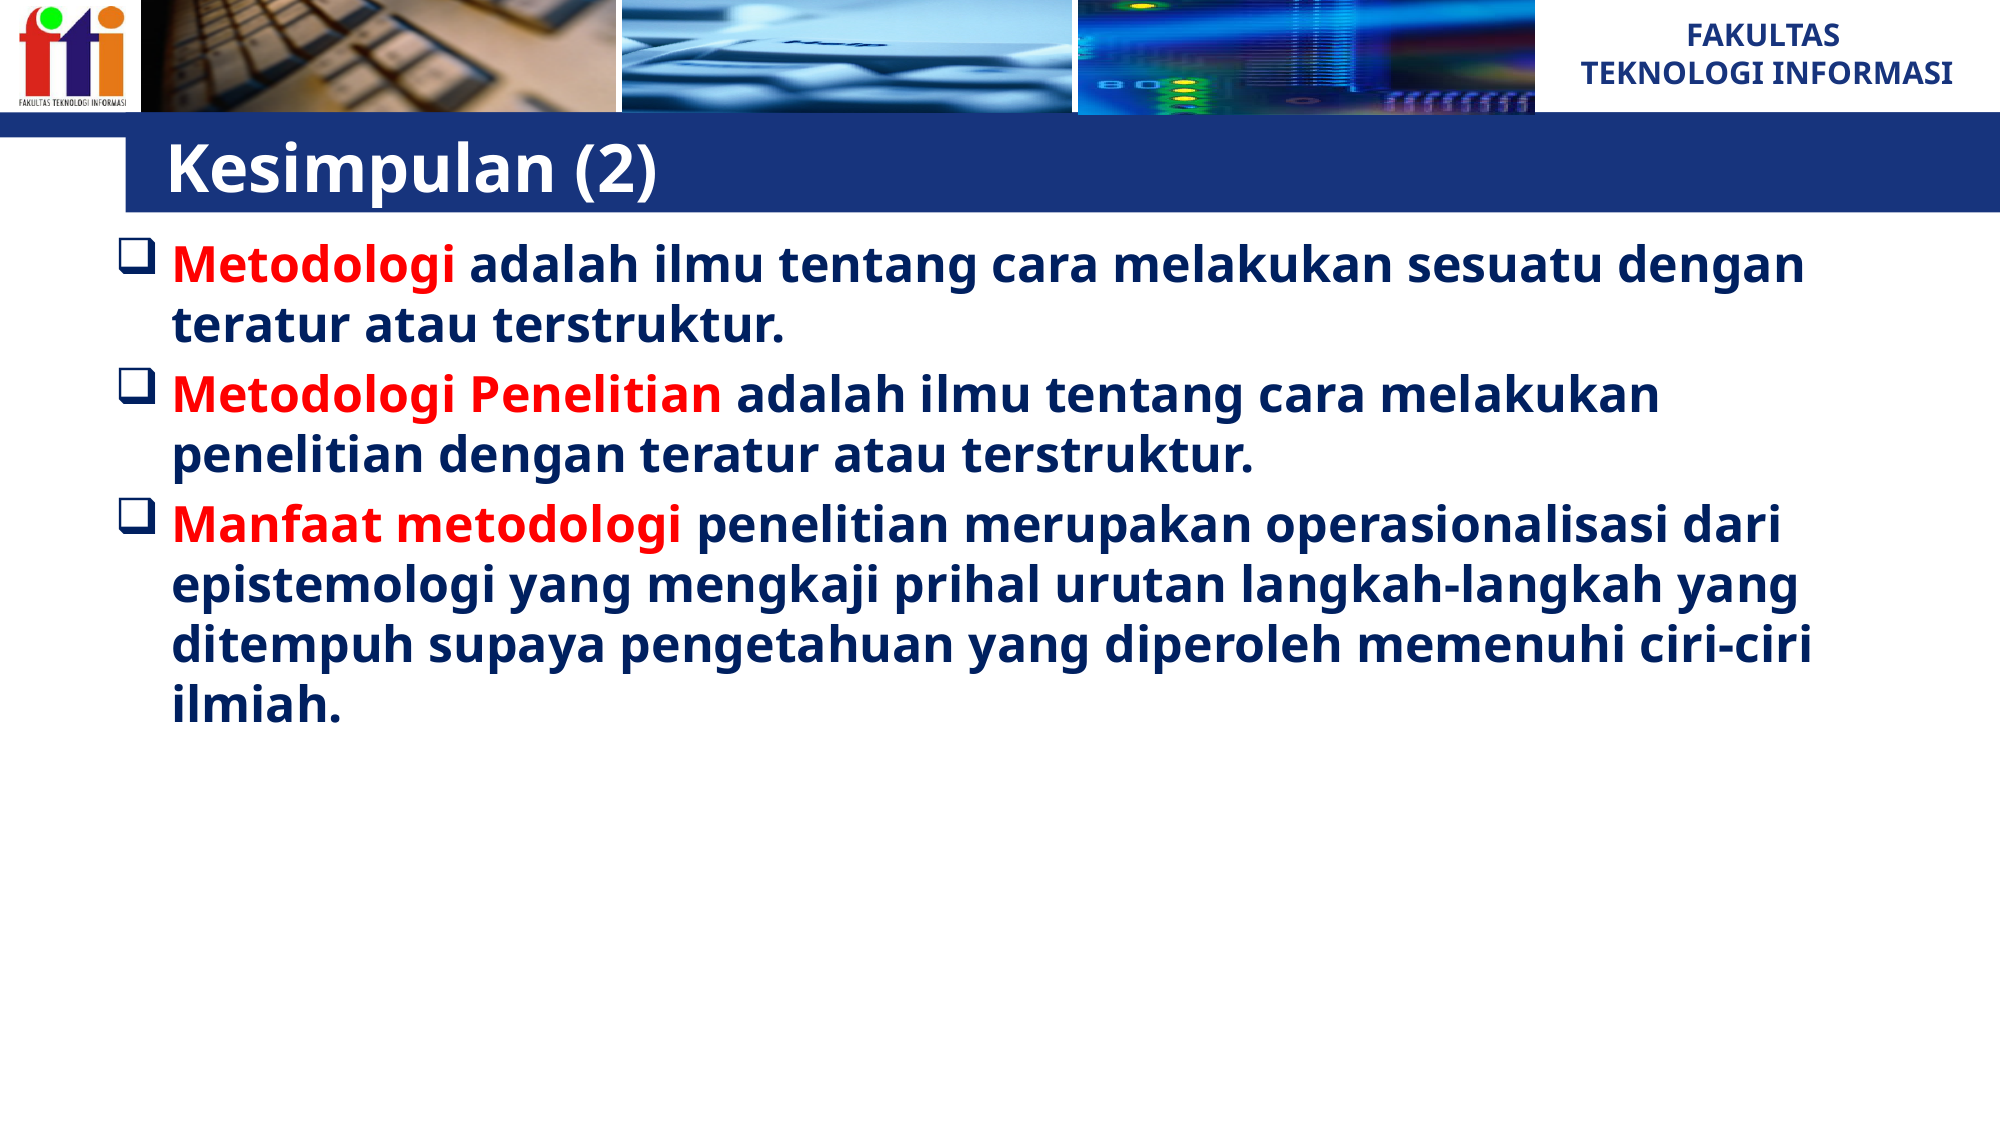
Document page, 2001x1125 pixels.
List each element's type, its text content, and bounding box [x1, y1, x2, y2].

picture [622, 0, 1072, 113]
picture [1078, 0, 1535, 115]
title Kesimpulan (2) [149, 119, 1934, 213]
picture [19, 6, 126, 106]
list Metodologi adalah ilmu tentang cara melakukan sesuatu dengan teratur atau terstruktur. Metodologi Penelitian adalah ilmu tentang cara melakukan penelitian dengan teratur atau terstruktur. Manfaat metodologi penelitian merupakan operasionalisasi dari epistemologi yang mengkaji prihal urutan langkah-langkah yang ditempuh supaya pengetahuan yang diperoleh memenuhi ciri-ciri ilmiah. [99, 224, 1901, 1038]
picture [141, 0, 616, 112]
